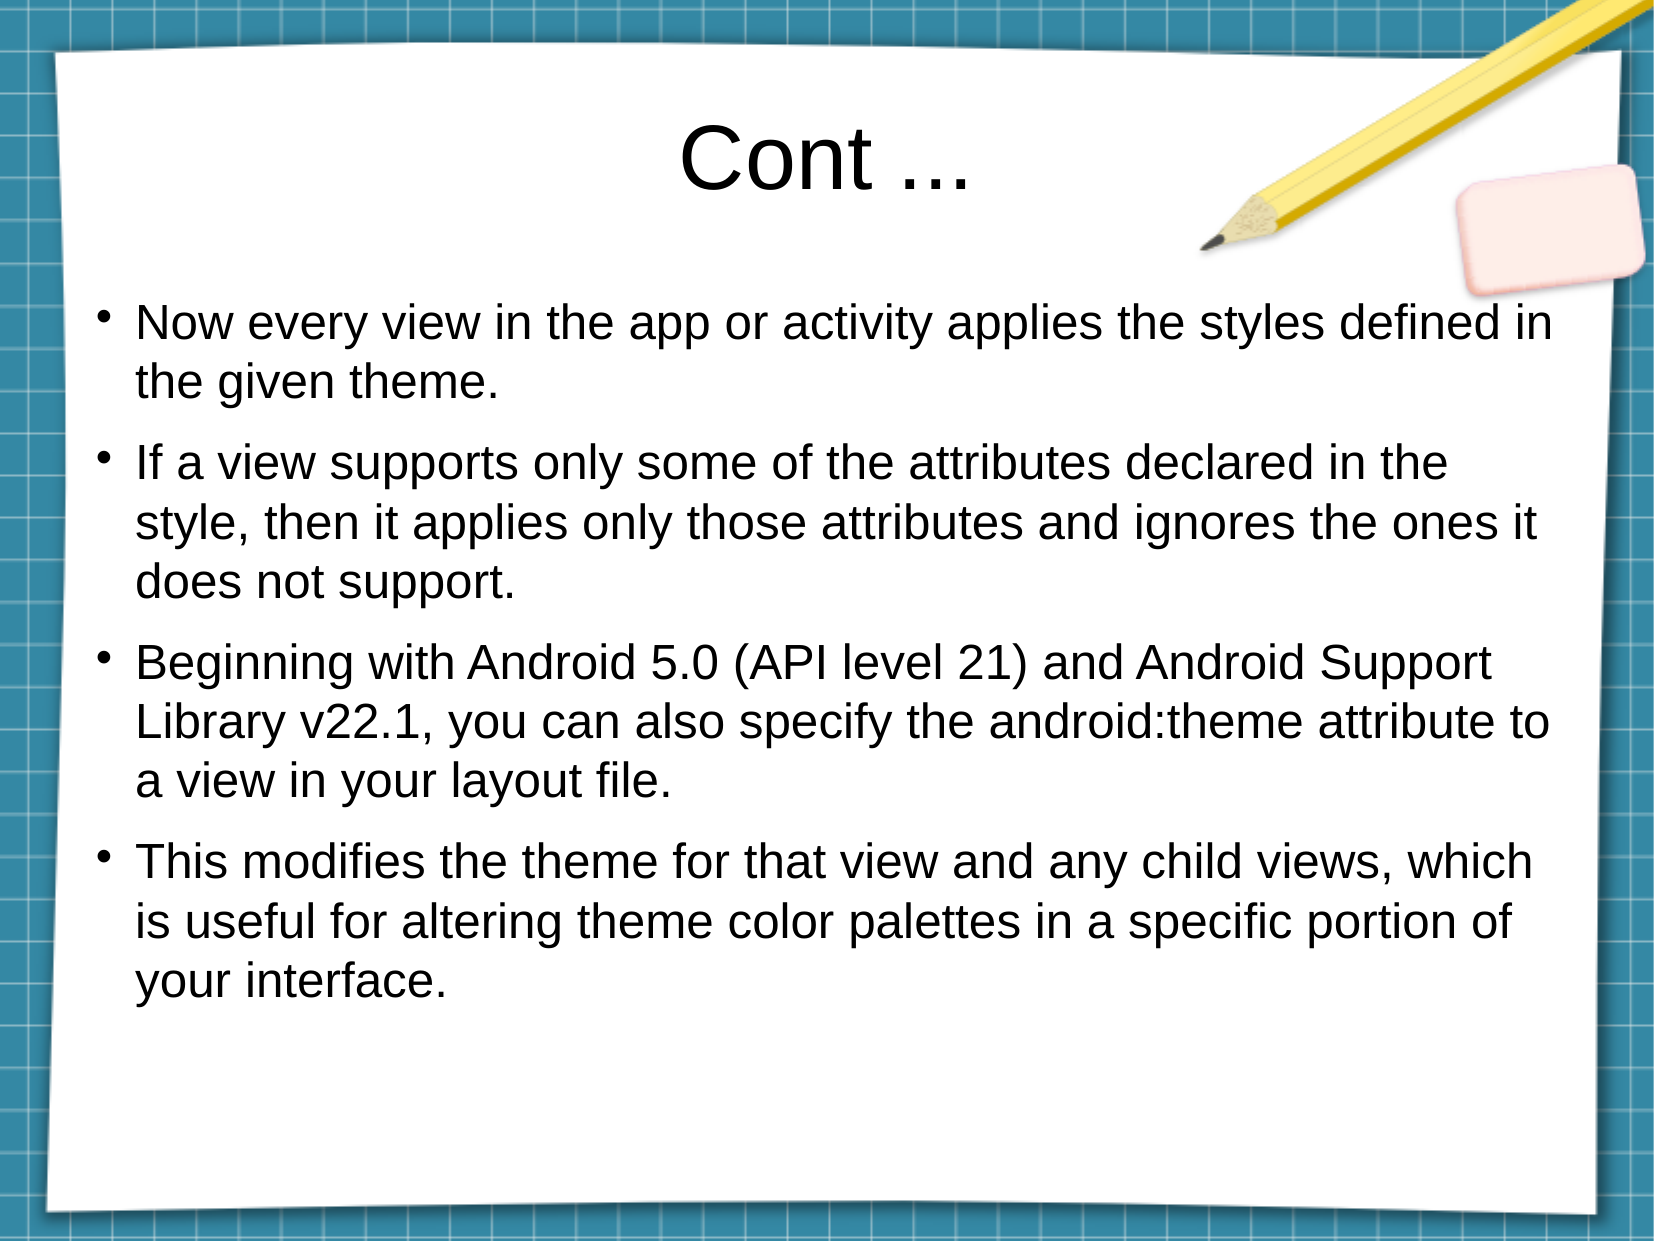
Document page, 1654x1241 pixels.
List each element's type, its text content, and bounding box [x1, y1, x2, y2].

text_box Now every view in the app or activity applies the styles defined in the given theme. If a view supports only some of the attributes declared in the style, then it applies only those attributes and ignores the ones it does not support. Beginning with Android 5.0 (API level 21) and Android Support Library v22.1, you can also specify the android:theme attribute to a view in your layout file. This modifies the theme for that view and any child views, which is useful for altering theme color palettes in a specific portion of your interface. [82, 290, 1571, 1010]
picture [0, 0, 1654, 1241]
text_box Cont ... [82, 49, 1571, 257]
